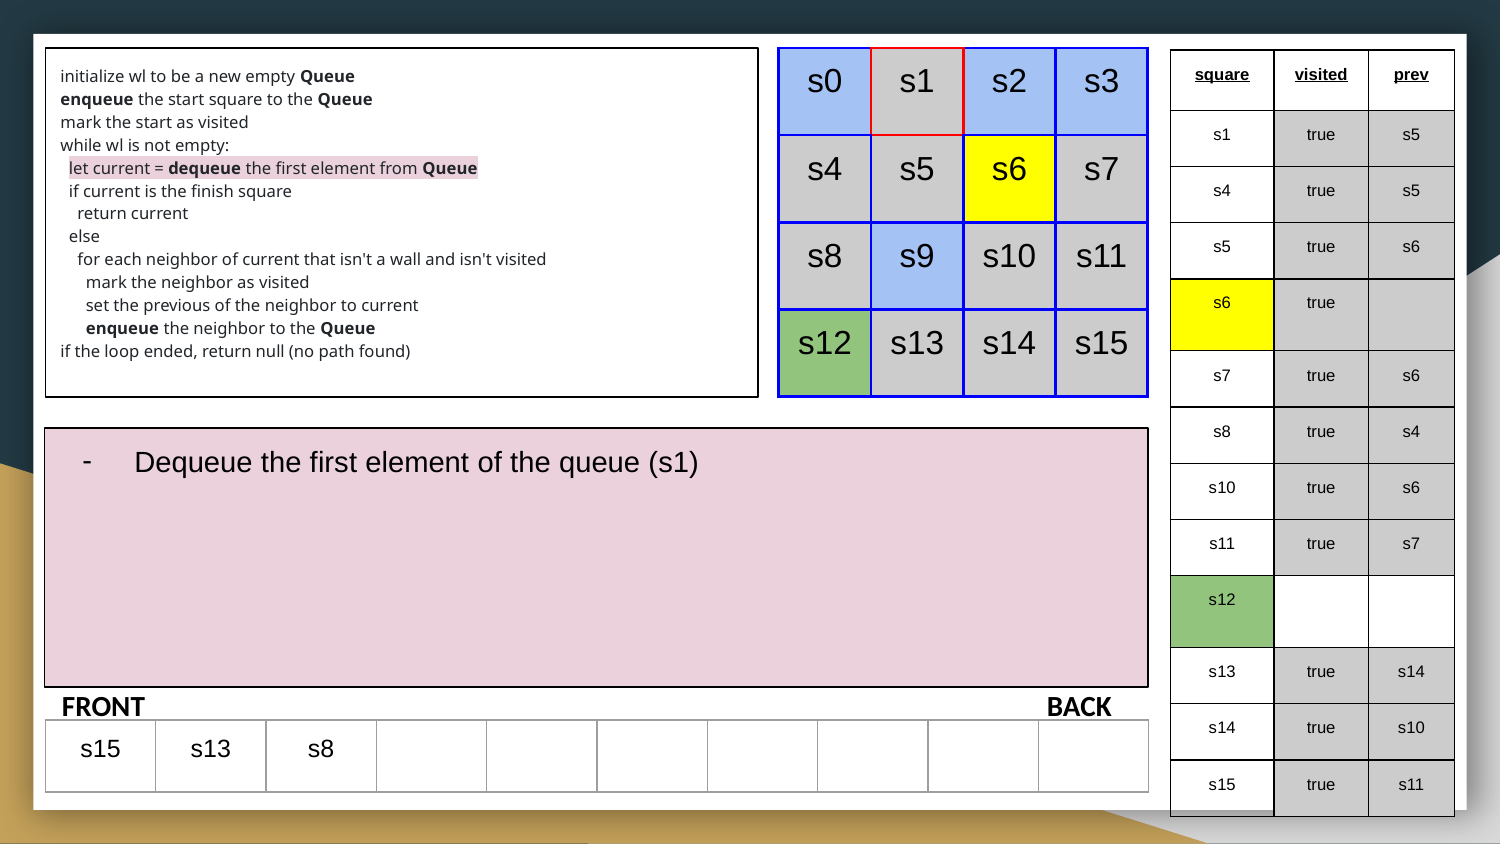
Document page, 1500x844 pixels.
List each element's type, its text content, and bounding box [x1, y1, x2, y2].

table_header [1039, 721, 1148, 791]
table_cell s11 [1369, 761, 1454, 816]
table_cell s5 [1369, 111, 1454, 166]
table_header [487, 721, 596, 791]
table_cell s6 [1369, 223, 1454, 278]
table_cell s12 [1171, 576, 1273, 647]
table_cell s5 [1369, 167, 1454, 222]
table_cell s6 [1171, 280, 1273, 350]
table_cell true [1275, 111, 1368, 166]
table_cell s13 [1171, 648, 1273, 703]
table_cell s4 [780, 136, 870, 221]
table_cell s4 [1369, 408, 1454, 463]
table_cell [1369, 280, 1454, 350]
table_cell [1369, 576, 1454, 647]
table_cell s9 [872, 224, 962, 308]
table_header s13 [156, 721, 265, 791]
table_cell true [1275, 464, 1368, 519]
table_cell s4 [1171, 167, 1273, 222]
table_cell s8 [780, 224, 870, 308]
list initialize wl to be a new empty Queue enqueue the start square to the Queue mark the start as visited while wl is not empty: let current = dequeue the first element from Queue if current is the finish square return current else for each neighbor of current that isn't a wall and isn't visited mark the neighbor as visited set the previous of the neighbor to current enqueue the neighbor to the Queue if the loop ended, return null (no path found) [45, 47, 758, 397]
table_cell s7 [1171, 351, 1273, 406]
table_header square [1171, 51, 1273, 110]
table_cell s1 [1171, 111, 1273, 166]
table_cell [1275, 576, 1368, 647]
table_cell s14 [965, 311, 1054, 395]
table_cell s13 [872, 311, 962, 395]
table_cell s5 [872, 136, 962, 221]
table_cell s11 [1171, 520, 1273, 575]
table_cell s12 [780, 311, 870, 395]
table_cell s14 [1369, 648, 1454, 703]
table_cell s7 [1057, 136, 1146, 221]
table_cell s10 [965, 224, 1054, 308]
table_cell true [1275, 167, 1368, 222]
table_cell s7 [1369, 520, 1454, 575]
table_header s2 [965, 49, 1054, 134]
text_box Dequeue the first element of the queue (s1) [44, 428, 1148, 687]
table_header [598, 721, 707, 791]
table_cell true [1275, 223, 1368, 278]
table_cell true [1275, 520, 1368, 575]
table_header [929, 721, 1038, 791]
table_cell true [1275, 280, 1368, 350]
table_cell s6 [965, 136, 1054, 221]
text_box FRONT BACK [46, 672, 1148, 702]
table_cell s15 [1057, 311, 1146, 395]
table_cell s6 [1369, 464, 1454, 519]
table_header s1 [872, 49, 962, 134]
table_cell true [1275, 704, 1368, 759]
table_header [818, 721, 927, 791]
table_header visited [1275, 51, 1368, 110]
table_cell s5 [1171, 223, 1273, 278]
table_cell true [1275, 648, 1368, 703]
table_header s15 [46, 721, 155, 791]
table_cell s10 [1369, 704, 1454, 759]
table_header [377, 721, 486, 791]
table_cell s8 [1171, 408, 1273, 463]
table_cell s15 [1171, 761, 1273, 816]
table_cell true [1275, 408, 1368, 463]
table_cell s11 [1057, 224, 1146, 308]
table_header s8 [267, 721, 376, 791]
table_cell s6 [1369, 351, 1454, 406]
table_cell true [1275, 761, 1368, 816]
table_cell s10 [1171, 464, 1273, 519]
table_cell true [1275, 351, 1368, 406]
table_header s0 [780, 49, 870, 134]
table_header [708, 721, 817, 791]
table_header s3 [1057, 49, 1146, 134]
table_cell s14 [1171, 704, 1273, 759]
table_header prev [1369, 51, 1454, 110]
